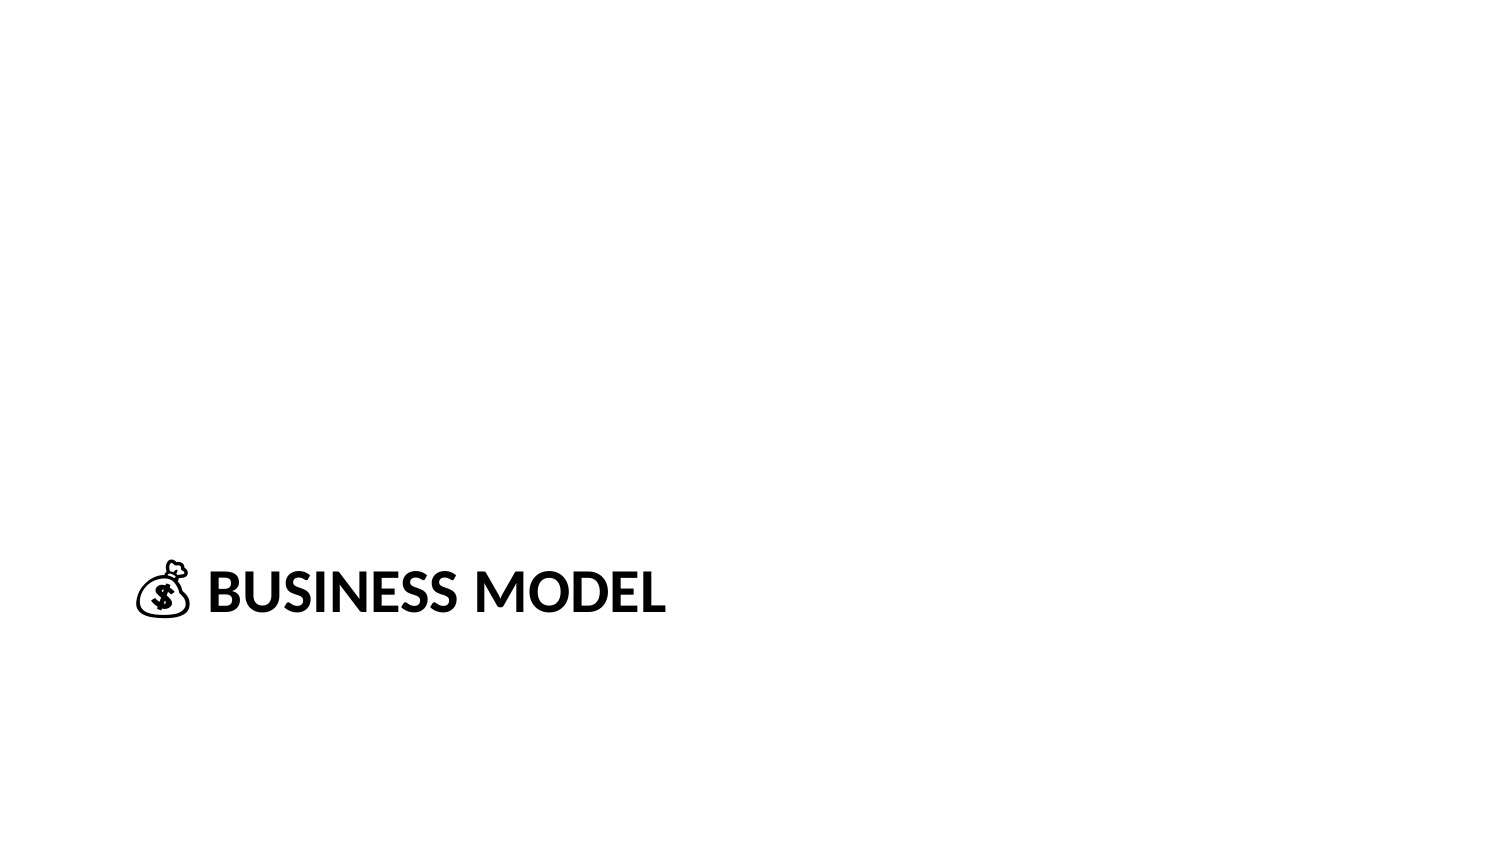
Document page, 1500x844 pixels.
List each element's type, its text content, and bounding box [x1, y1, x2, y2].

title 💰 Business Model [118, 542, 1394, 710]
